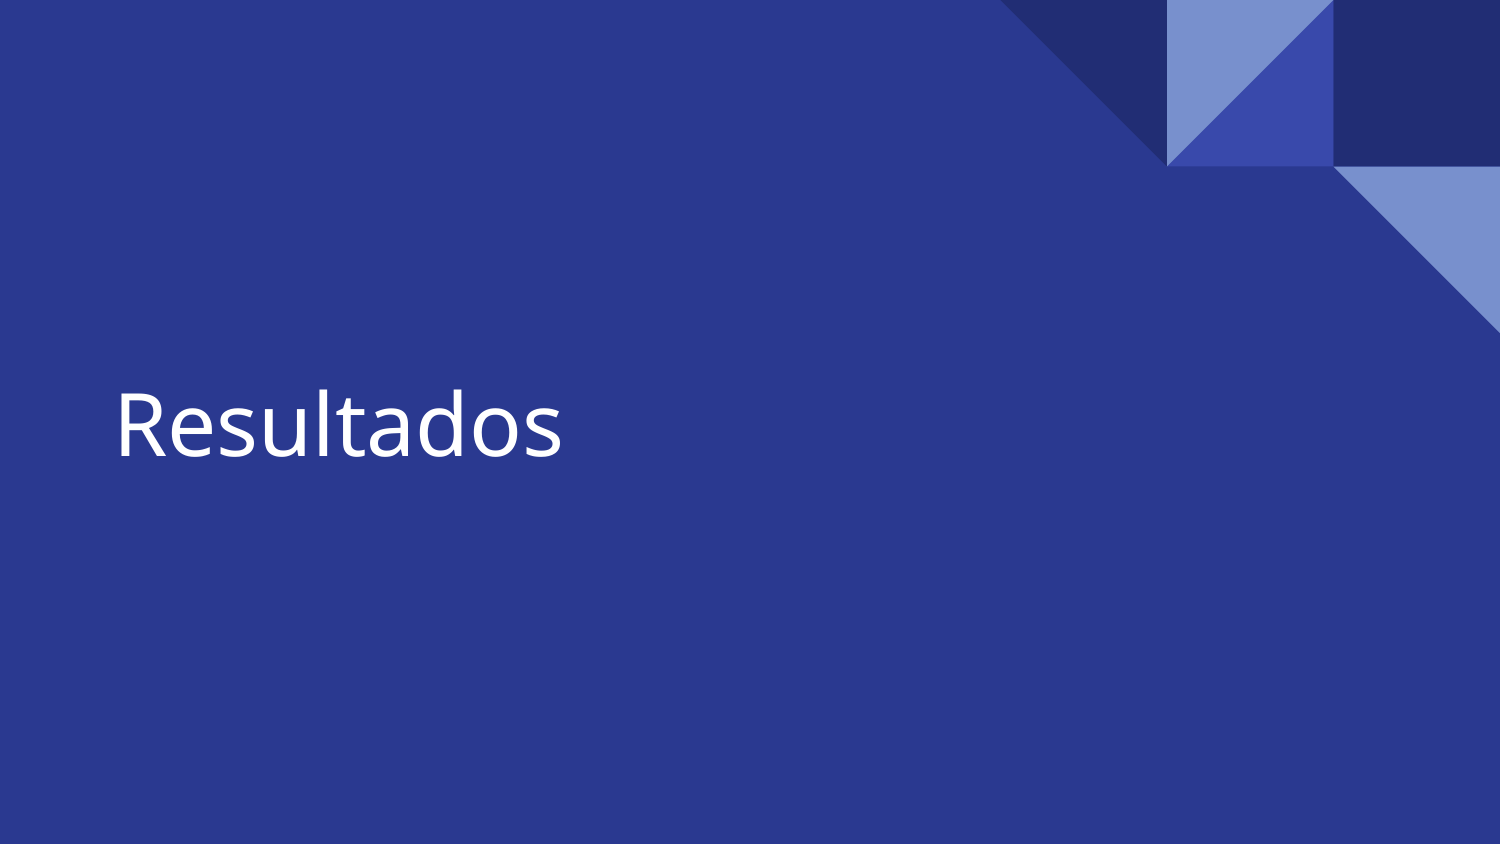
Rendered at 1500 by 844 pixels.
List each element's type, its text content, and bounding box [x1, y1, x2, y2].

title Resultados [98, 353, 1447, 491]
